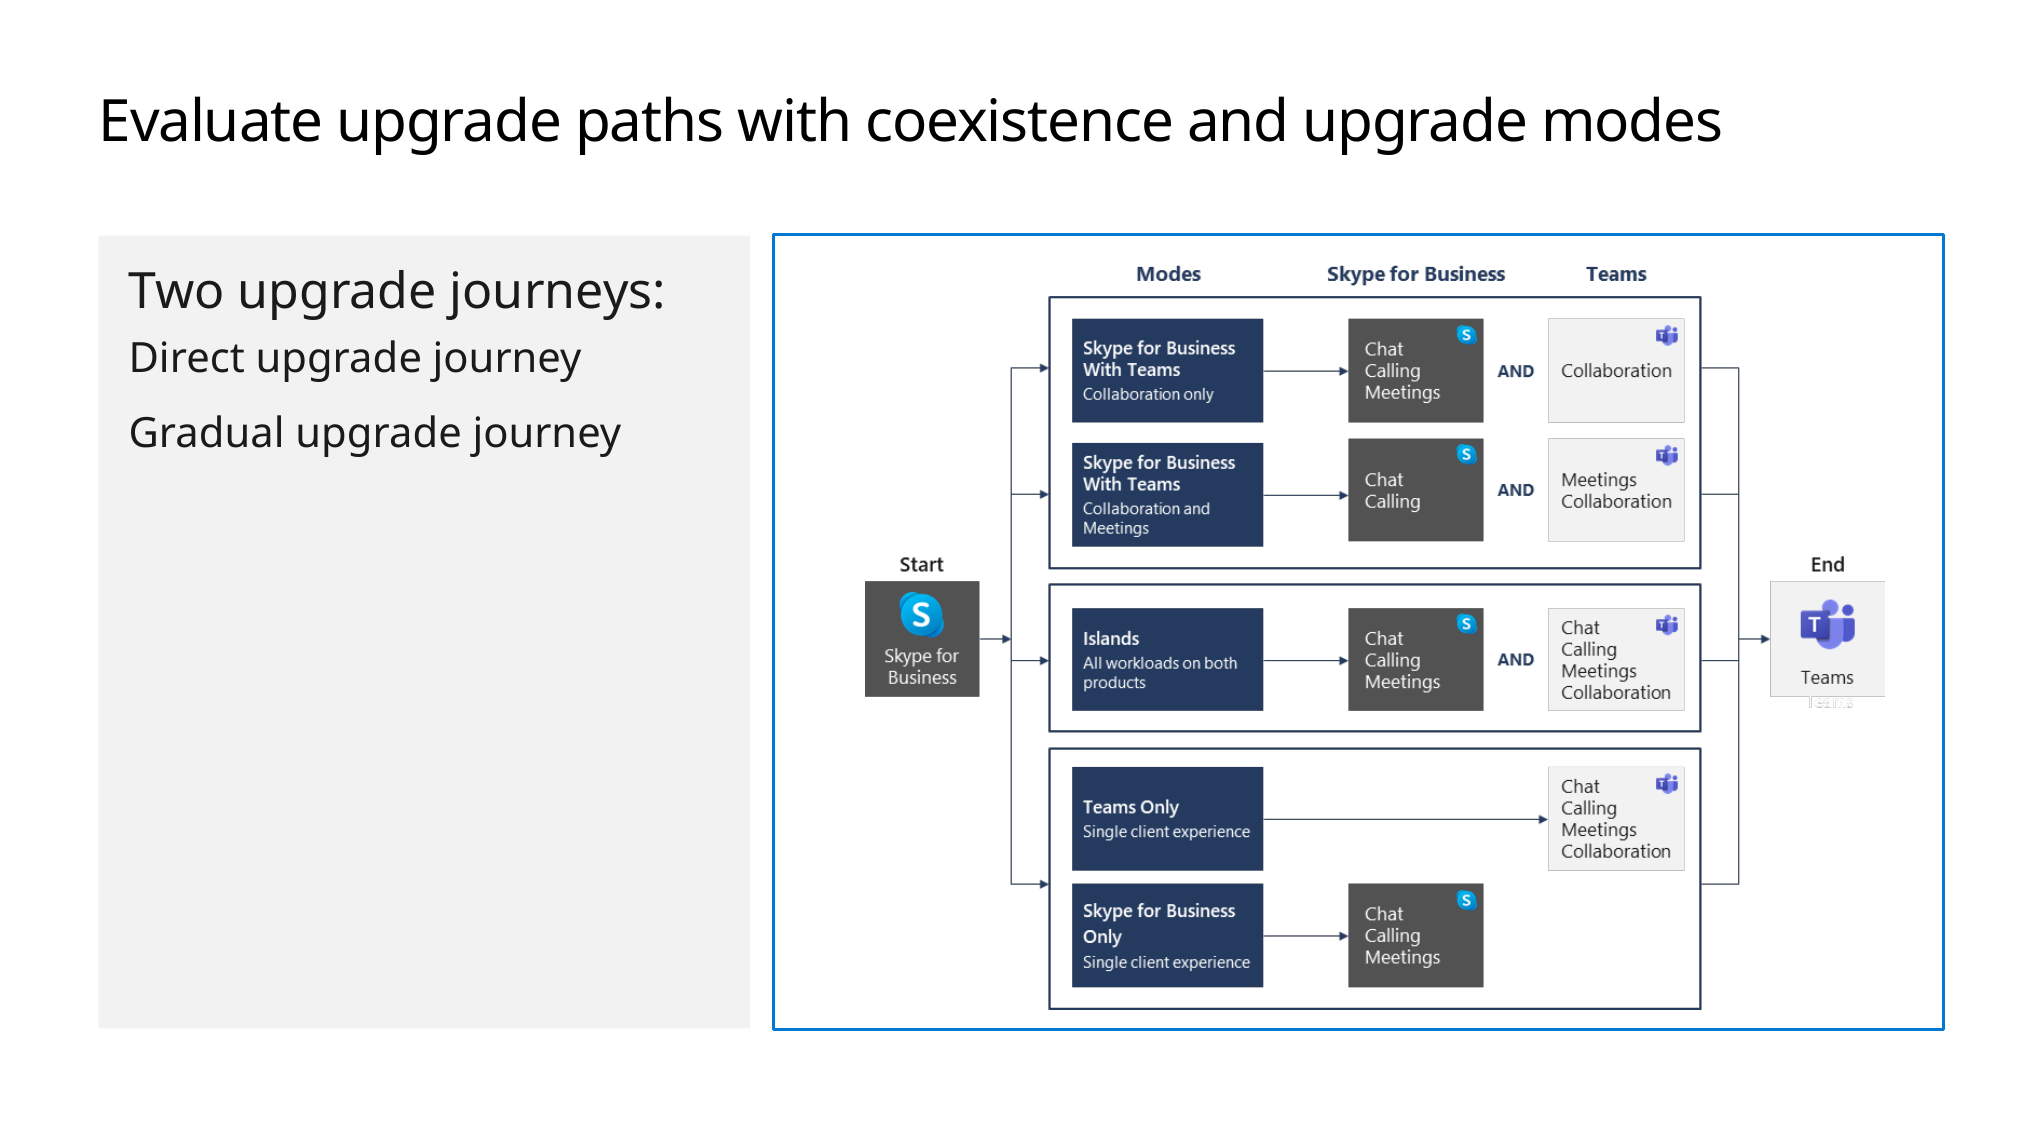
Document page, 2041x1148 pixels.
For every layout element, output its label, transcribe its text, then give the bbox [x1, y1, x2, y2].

text_box Two upgrade journeys: Direct upgrade journey Gradual upgrade journey [98, 235, 750, 1029]
title Evaluate upgrade paths with coexistence and upgrade modes [98, 83, 1943, 156]
picture [774, 235, 1942, 1029]
